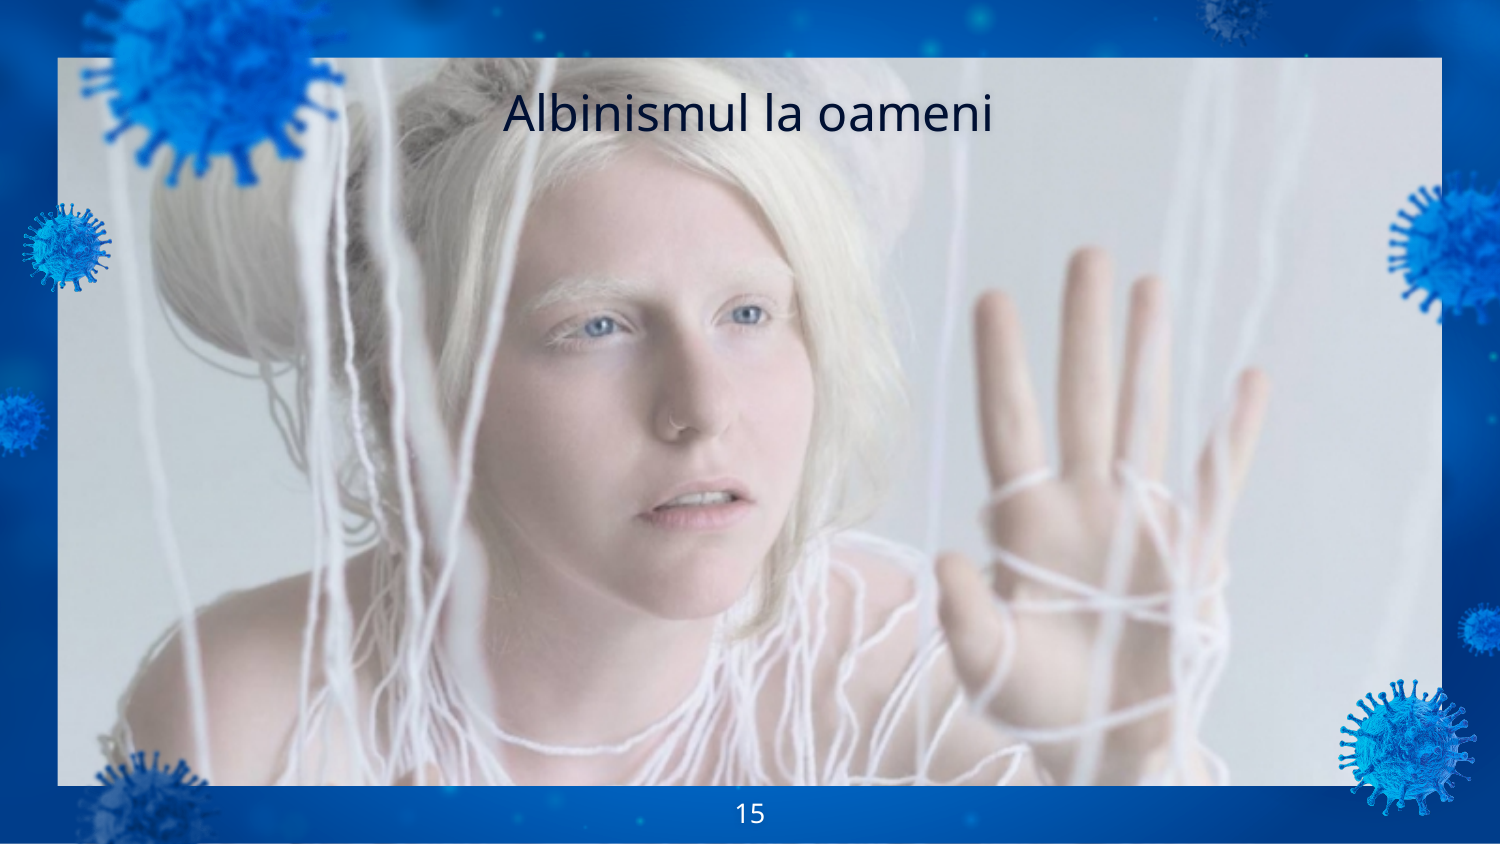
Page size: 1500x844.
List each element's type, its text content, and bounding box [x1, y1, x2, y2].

slide_number 15 [705, 786, 795, 844]
title Albinismul la oameni [58, 58, 1441, 172]
picture [0, 0, 1500, 844]
